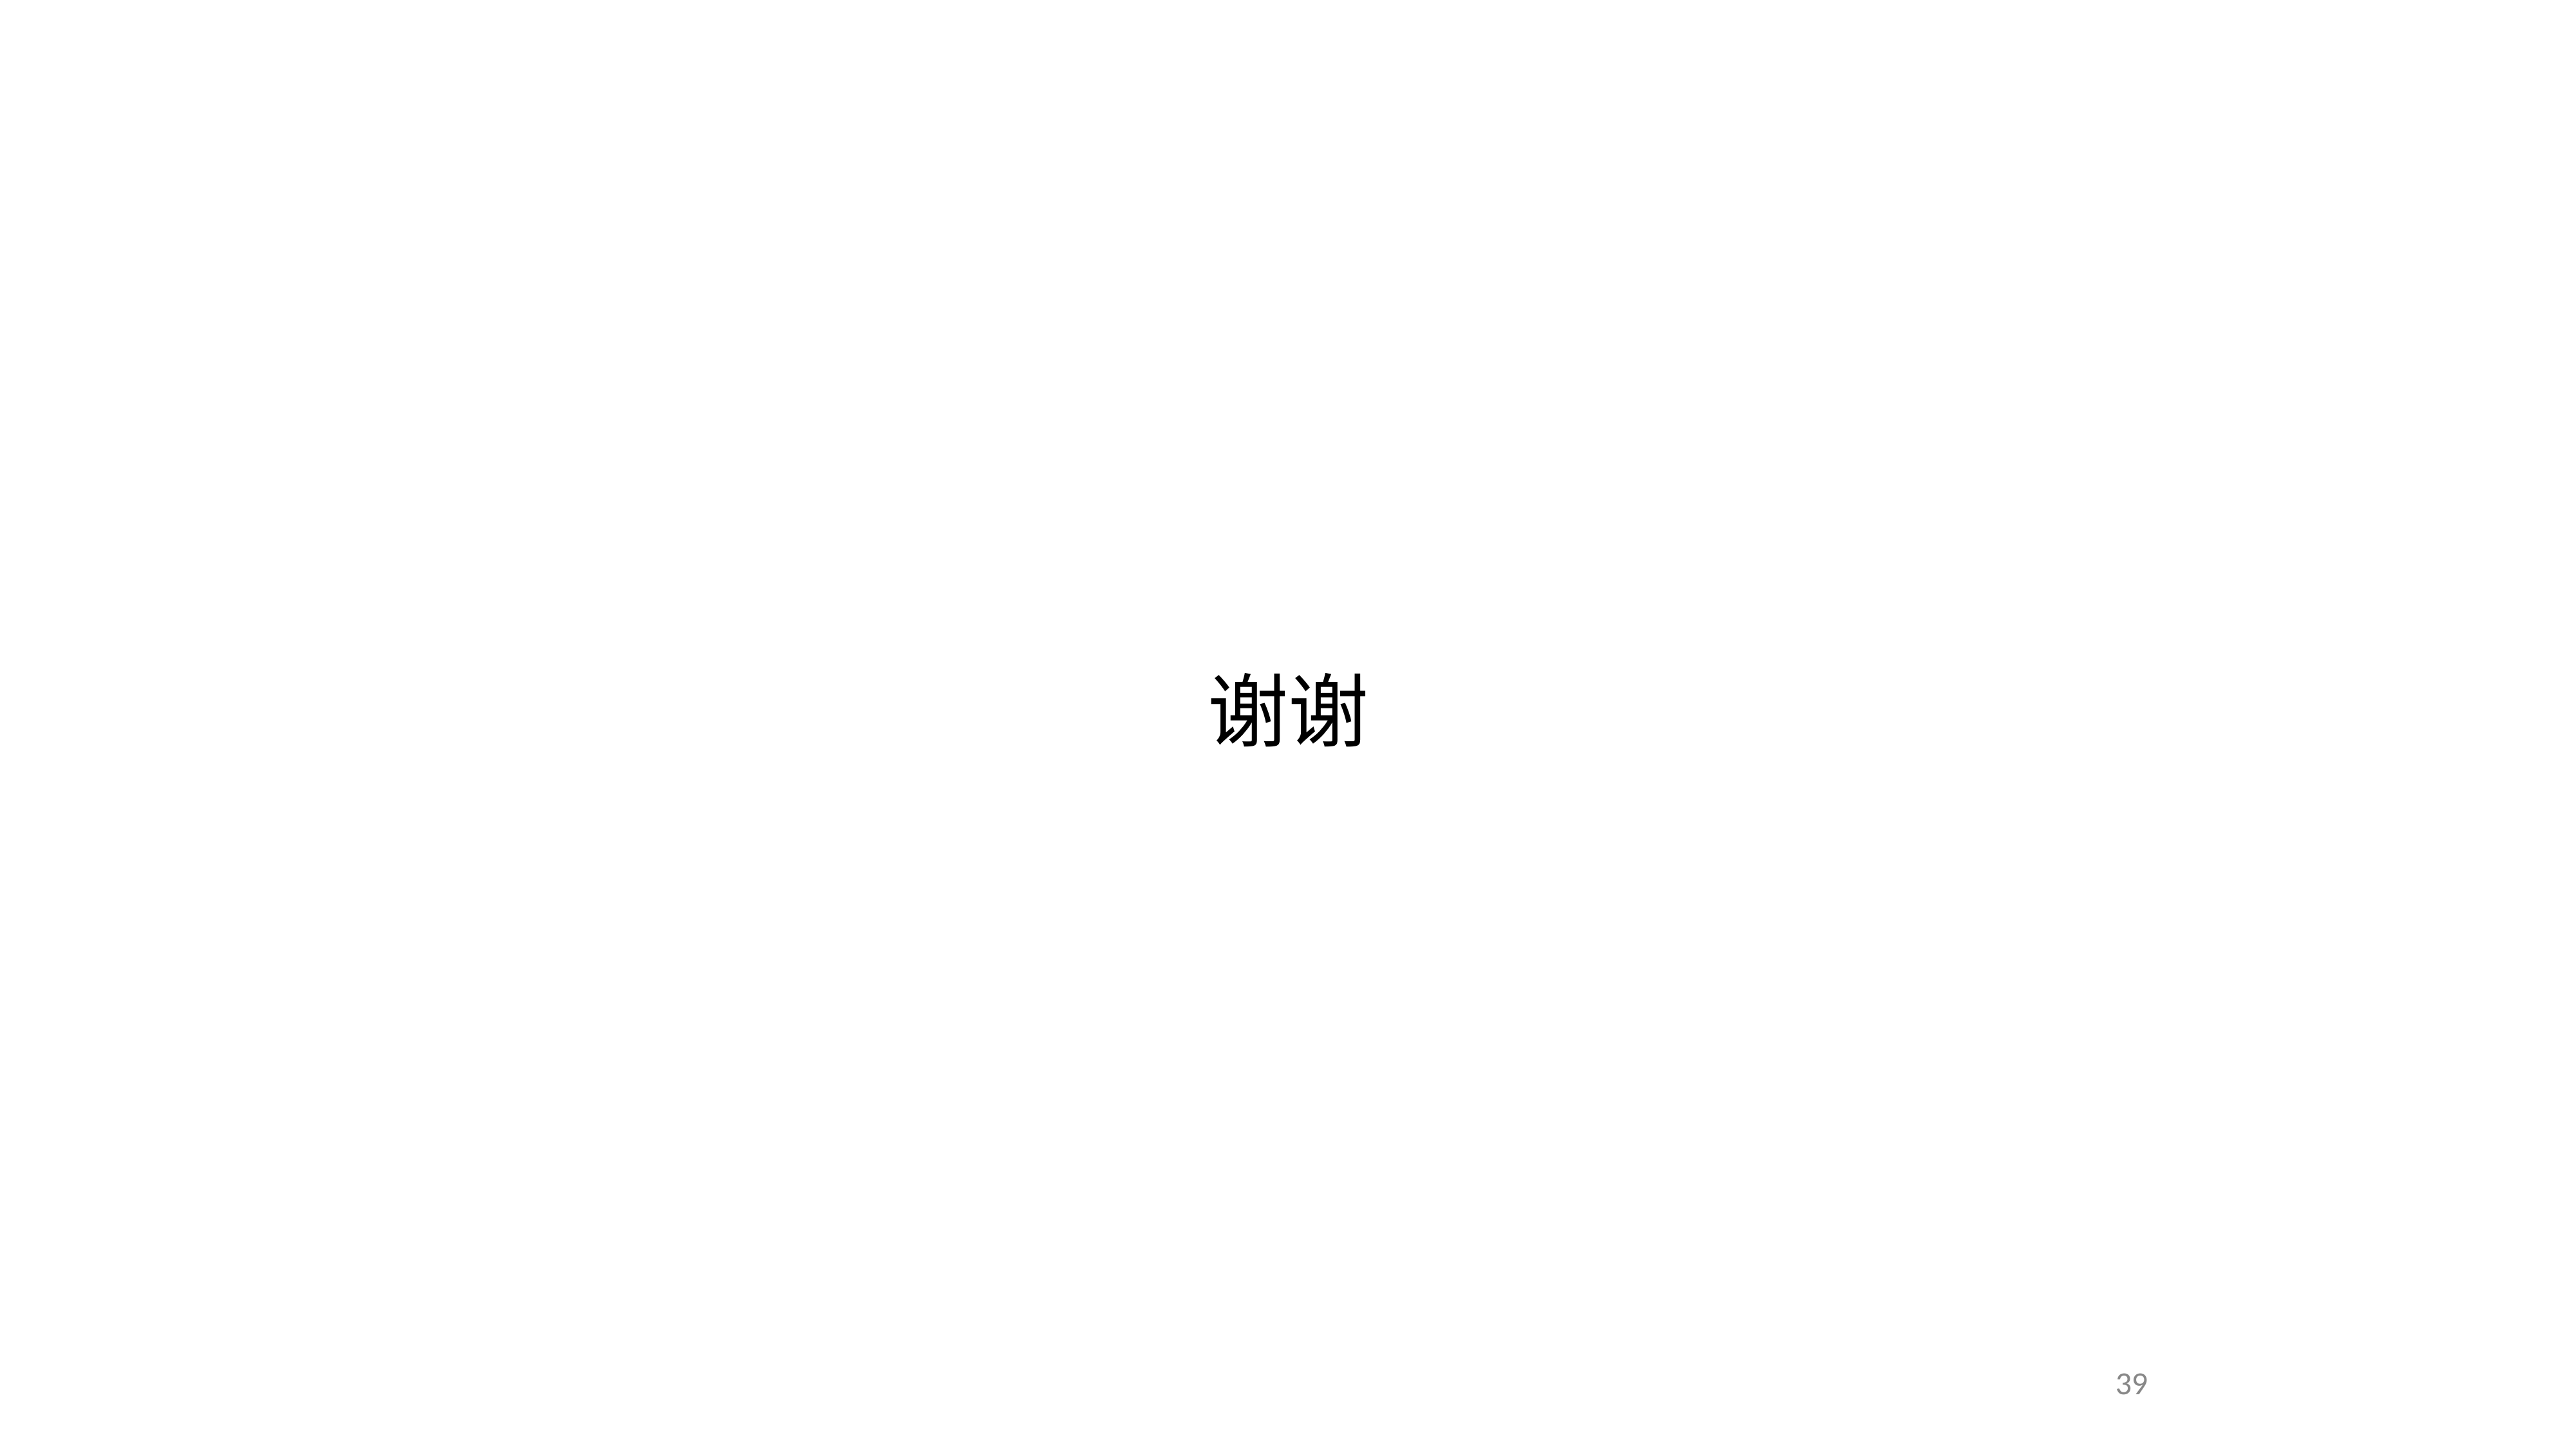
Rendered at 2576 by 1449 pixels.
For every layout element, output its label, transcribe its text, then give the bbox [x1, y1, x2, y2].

text_box 谢谢 [1198, 661, 1378, 768]
slide_number 39 [1705, 1351, 2159, 1412]
